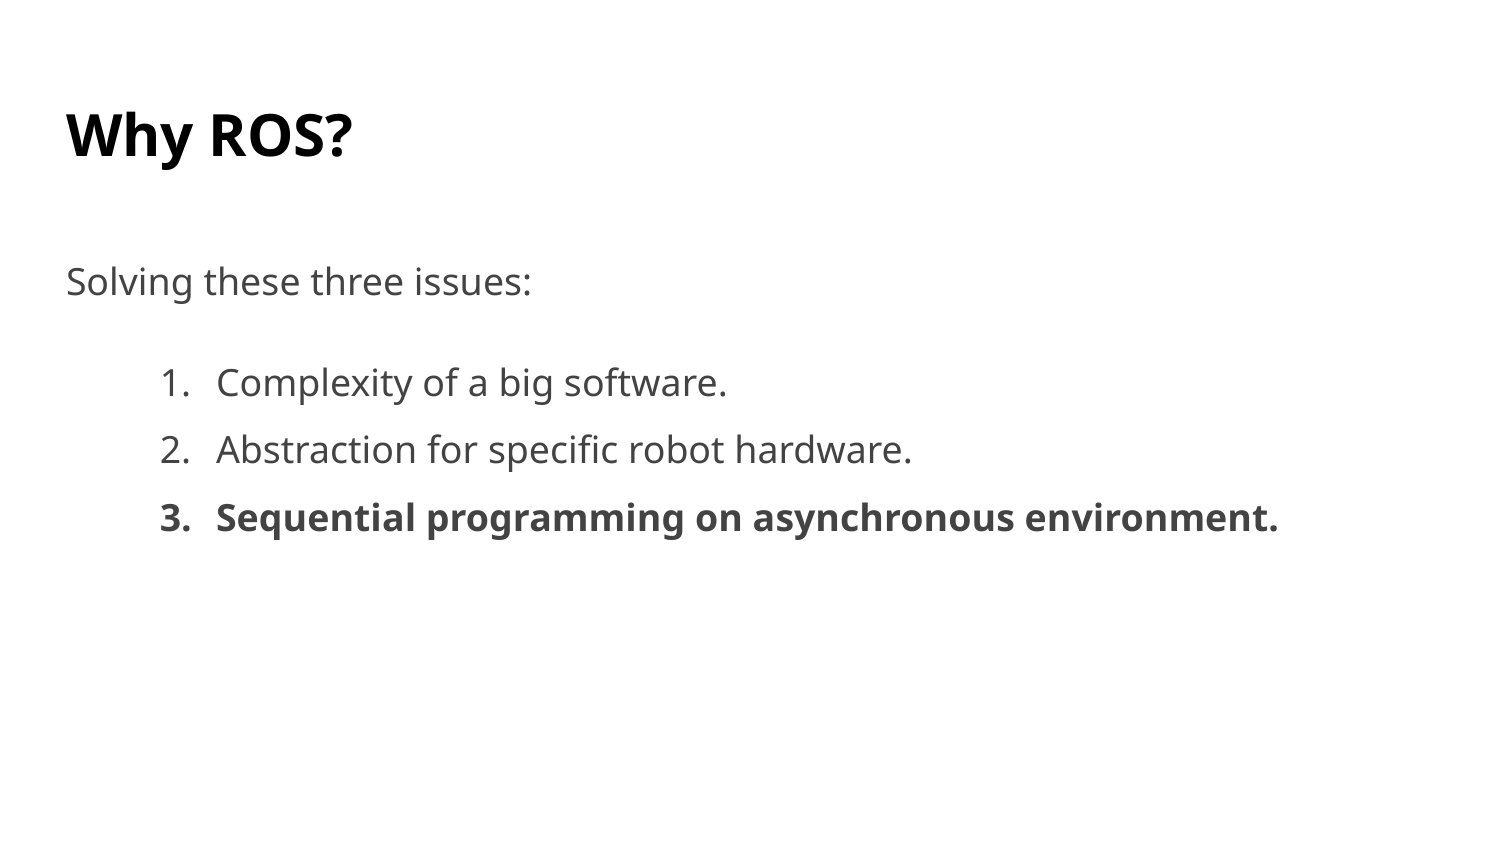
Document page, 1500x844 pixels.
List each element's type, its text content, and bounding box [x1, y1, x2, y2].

title Why ROS? [51, 72, 1449, 167]
list Solving these three issues: Complexity of a big software. Abstraction for specific robot hardware. Sequential programming on asynchronous environment. [51, 220, 1449, 799]
